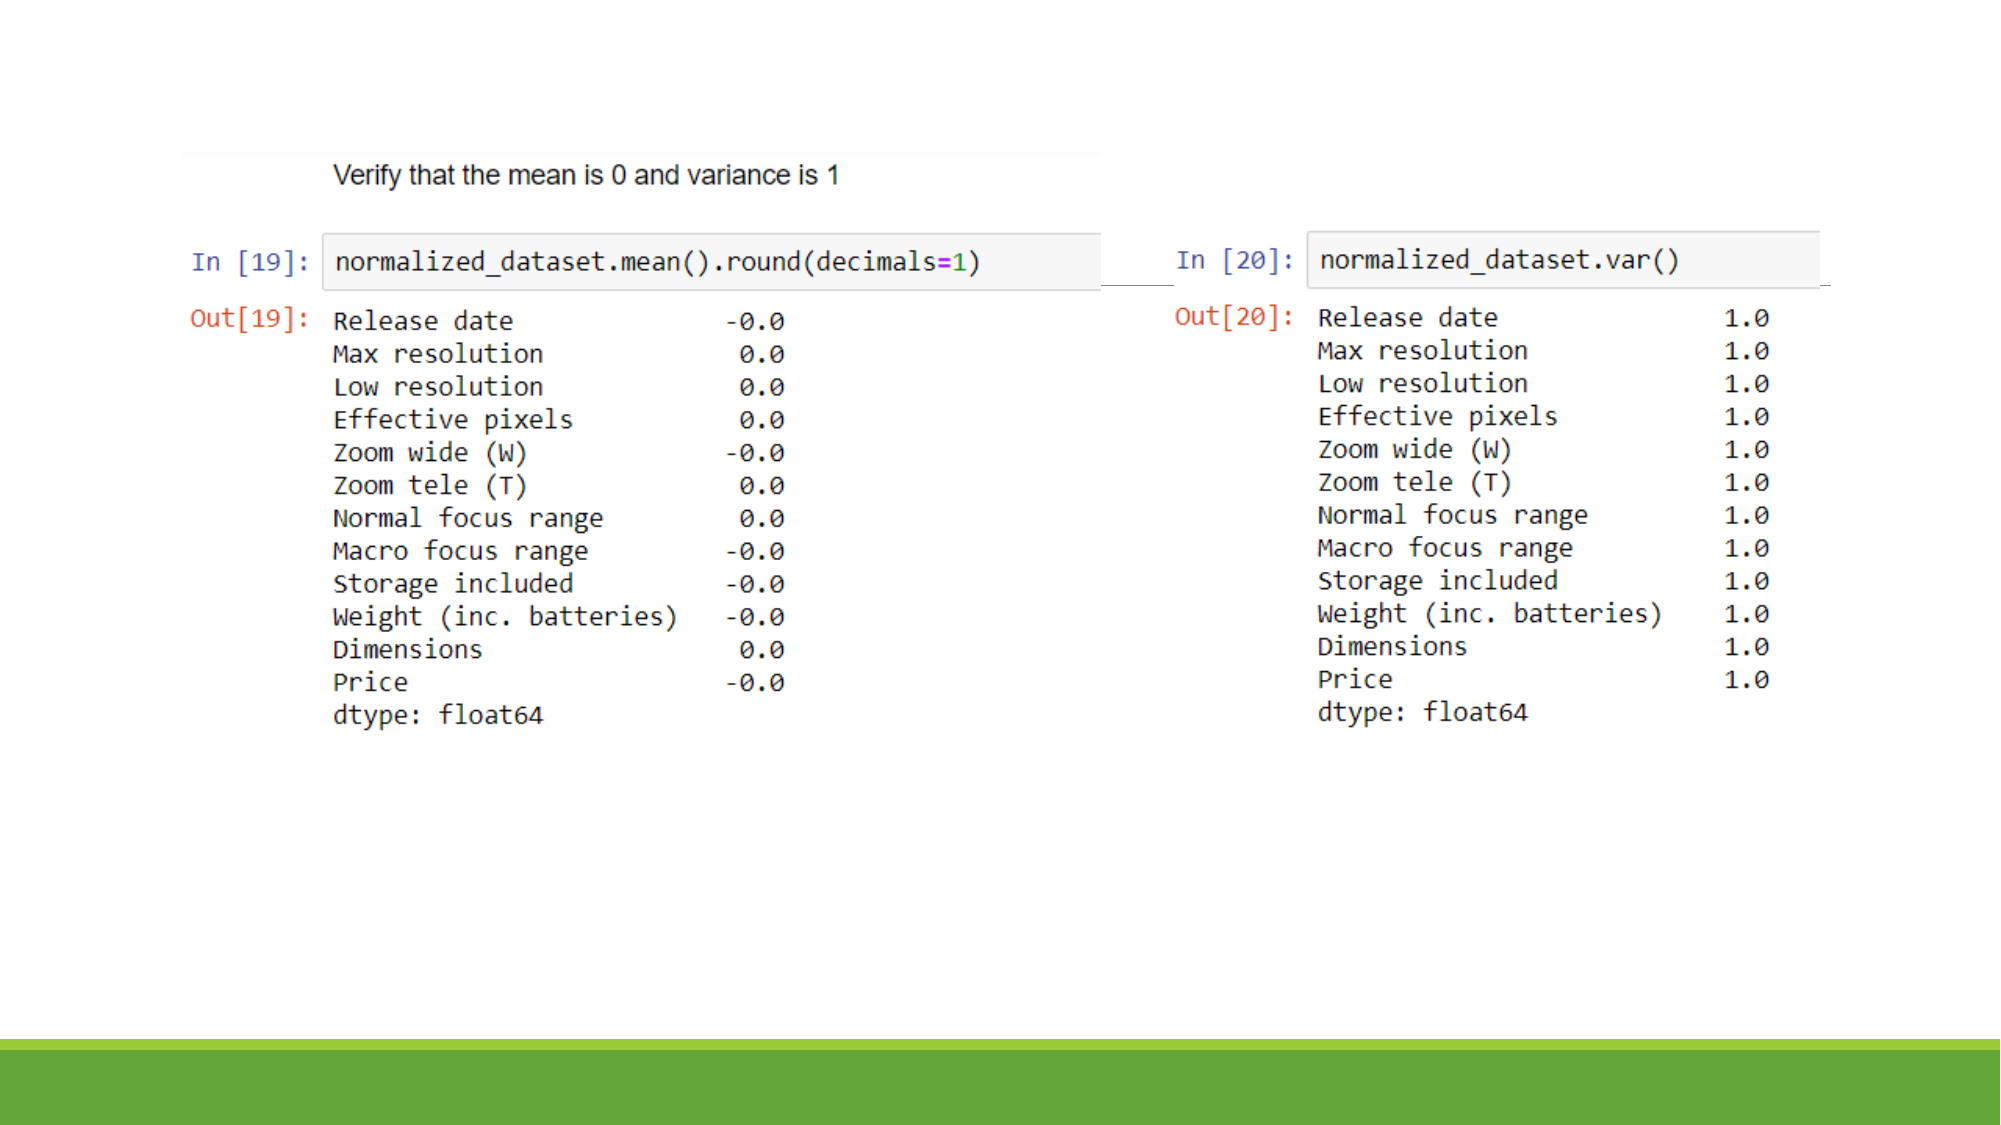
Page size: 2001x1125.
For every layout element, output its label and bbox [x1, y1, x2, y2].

picture [179, 151, 1101, 758]
list [1174, 225, 1821, 741]
